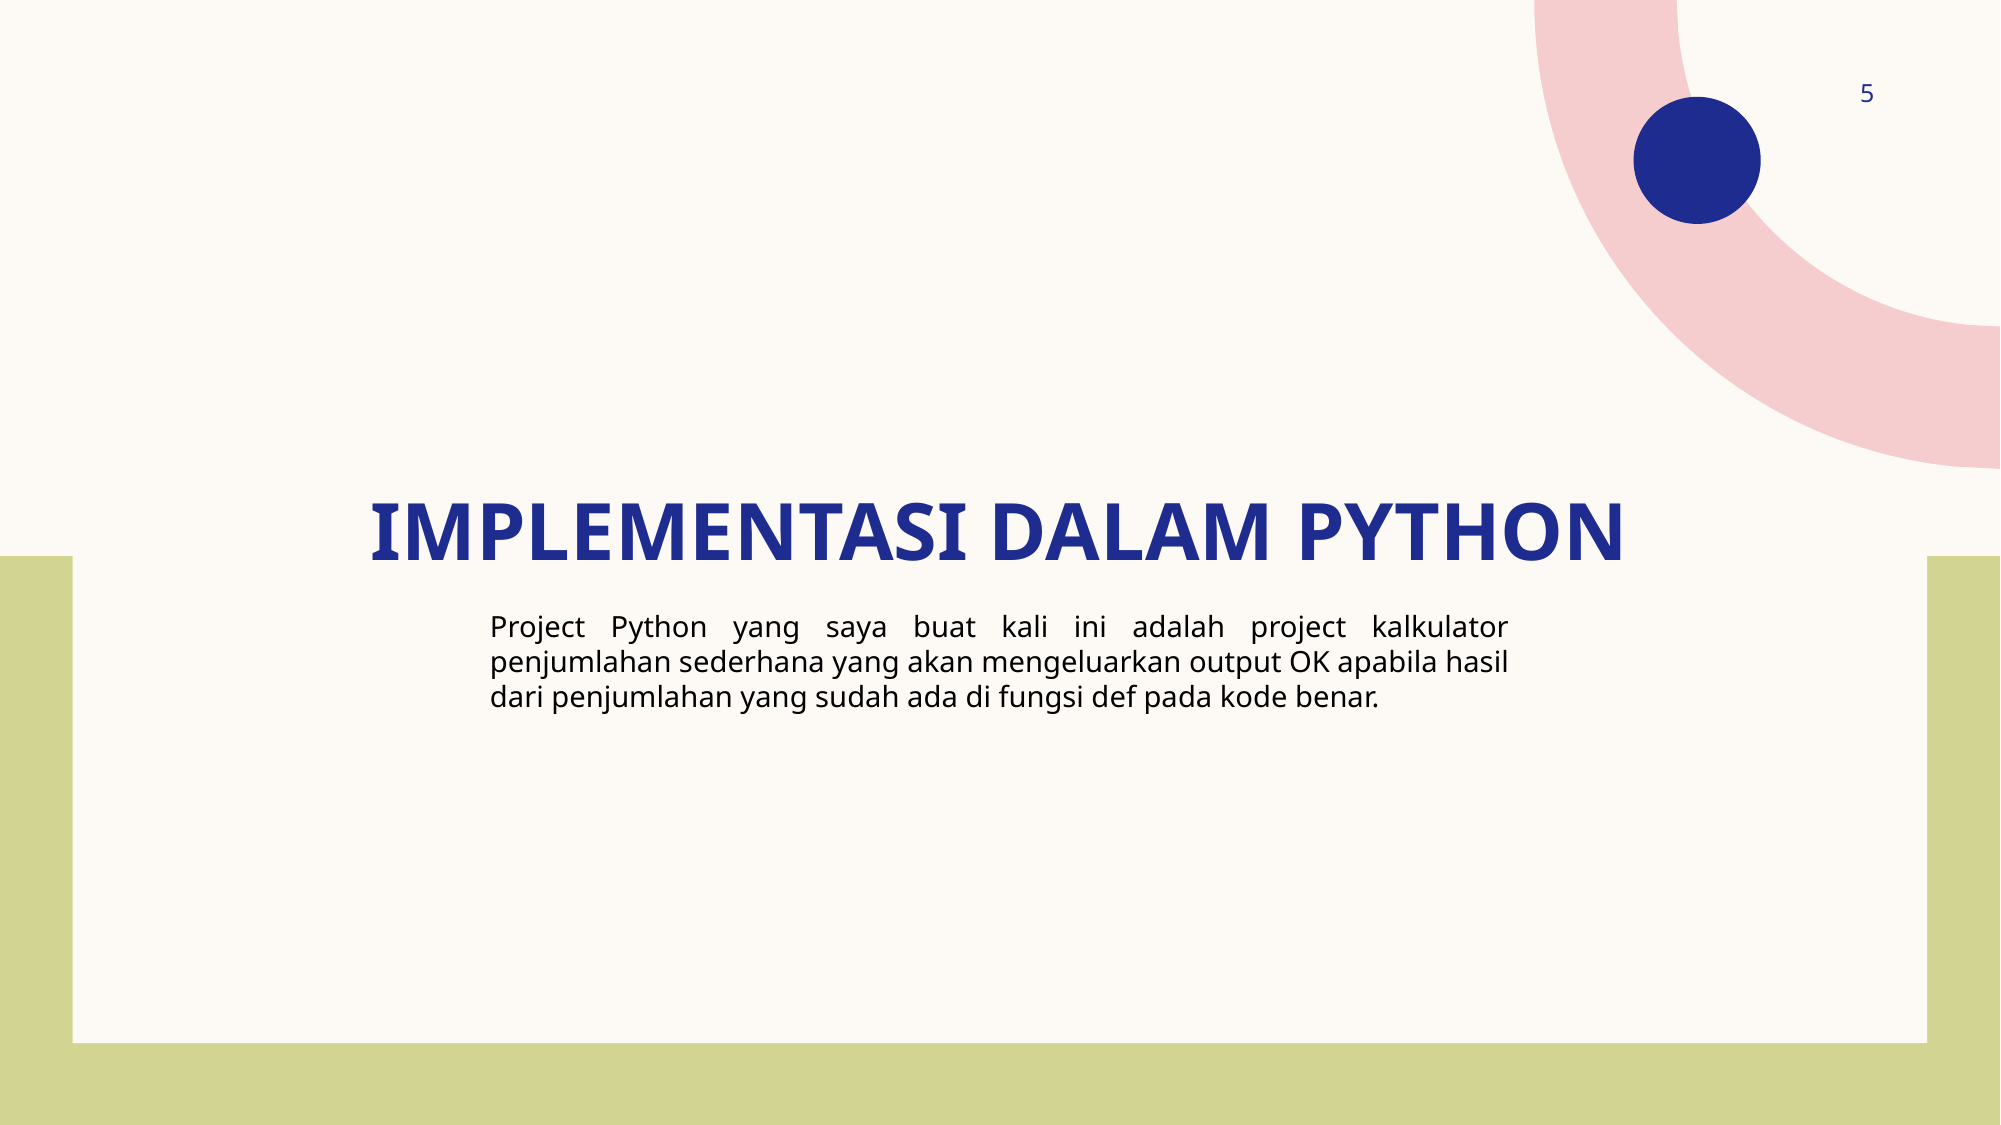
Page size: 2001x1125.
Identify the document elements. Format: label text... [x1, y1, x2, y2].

title Implementasi Dalam Python [140, 133, 1860, 584]
slide_number 5 [1712, 75, 1875, 116]
list Project Python yang saya buat kali ini adalah project kalkulator penjumlahan sederhana yang akan mengeluarkan output OK apabila hasil dari penjumlahan yang sudah ada di fungsi def pada kode benar. [474, 601, 1525, 976]
